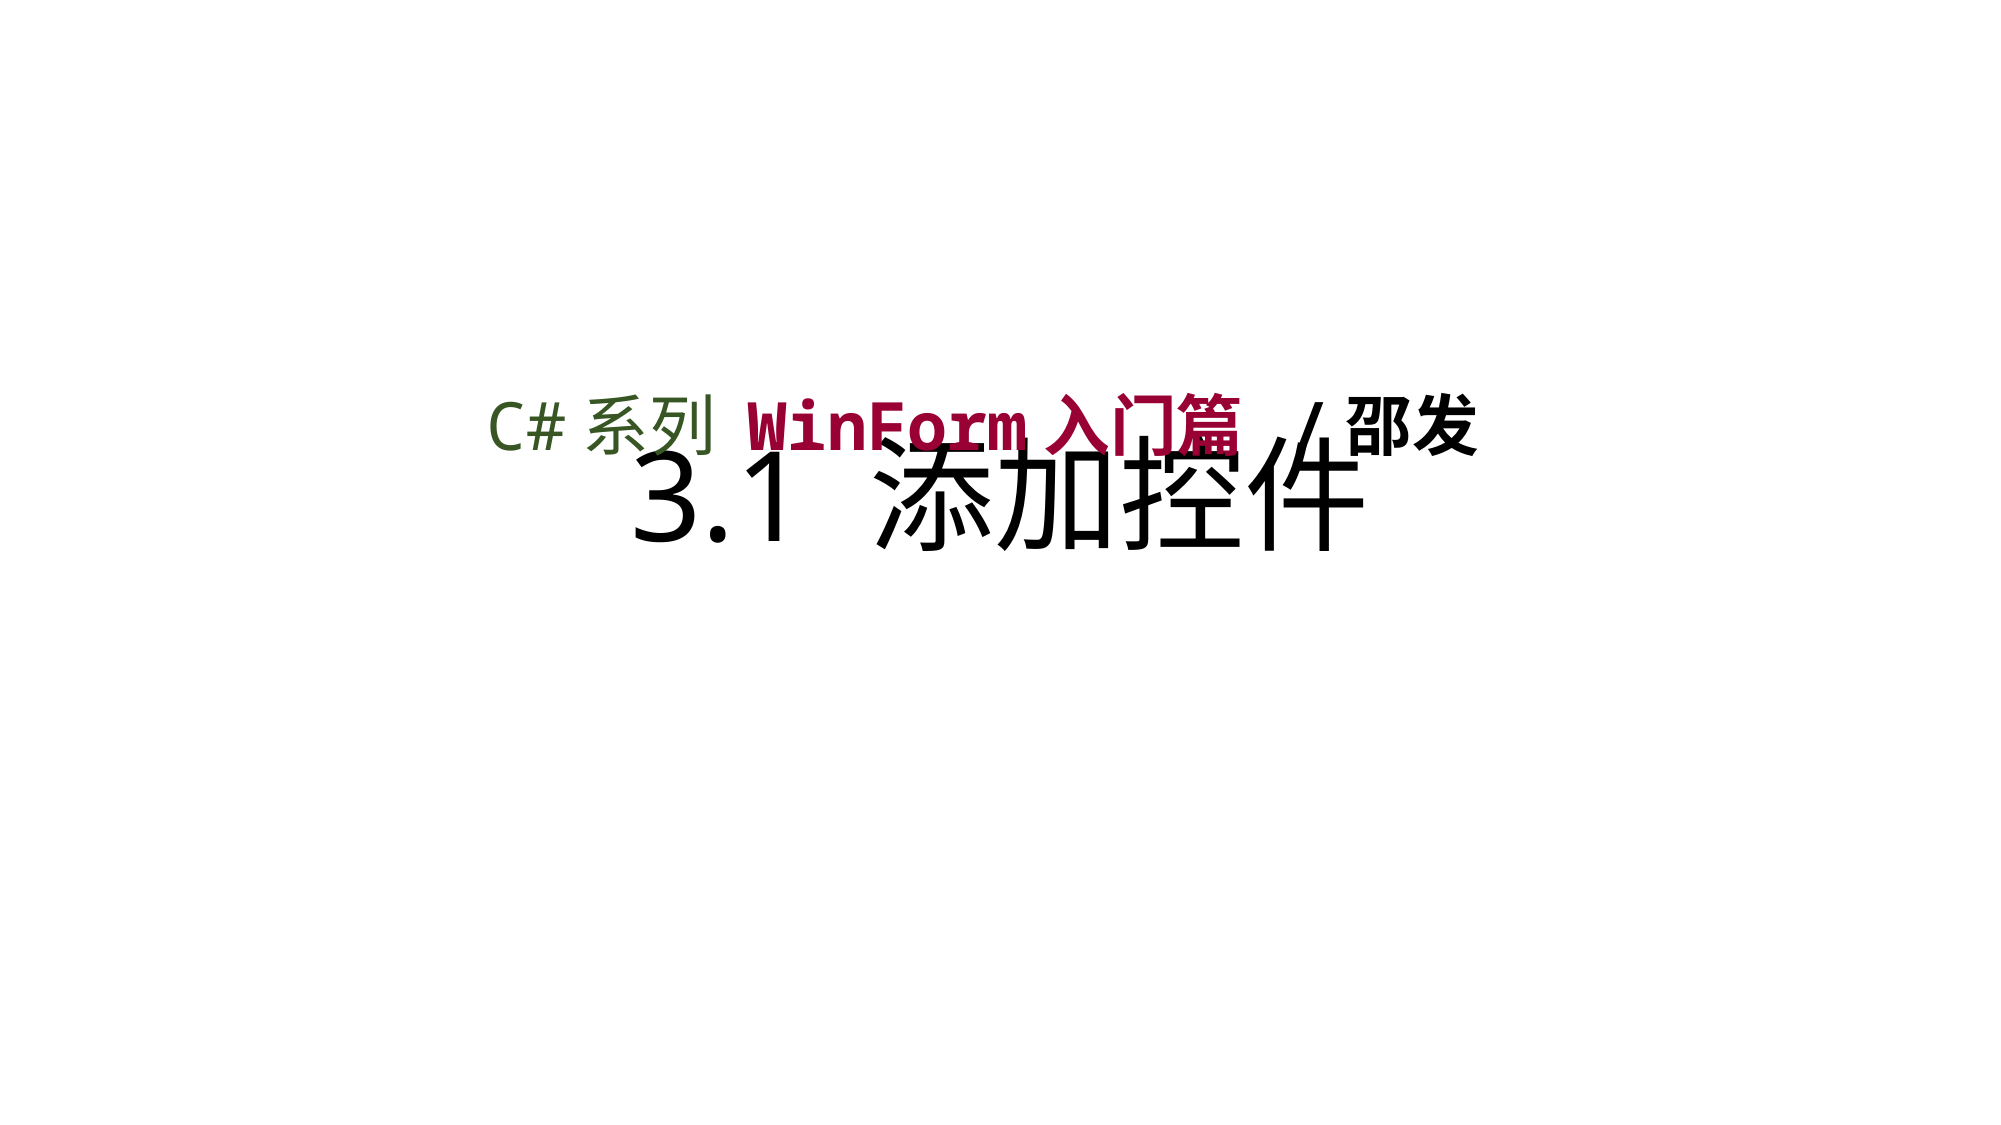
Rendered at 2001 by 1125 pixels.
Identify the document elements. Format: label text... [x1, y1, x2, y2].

subtitle C#系列 WinForm入门篇 /邵发 [232, 385, 1615, 575]
title 3.1 添加控件 [249, 184, 1750, 576]
